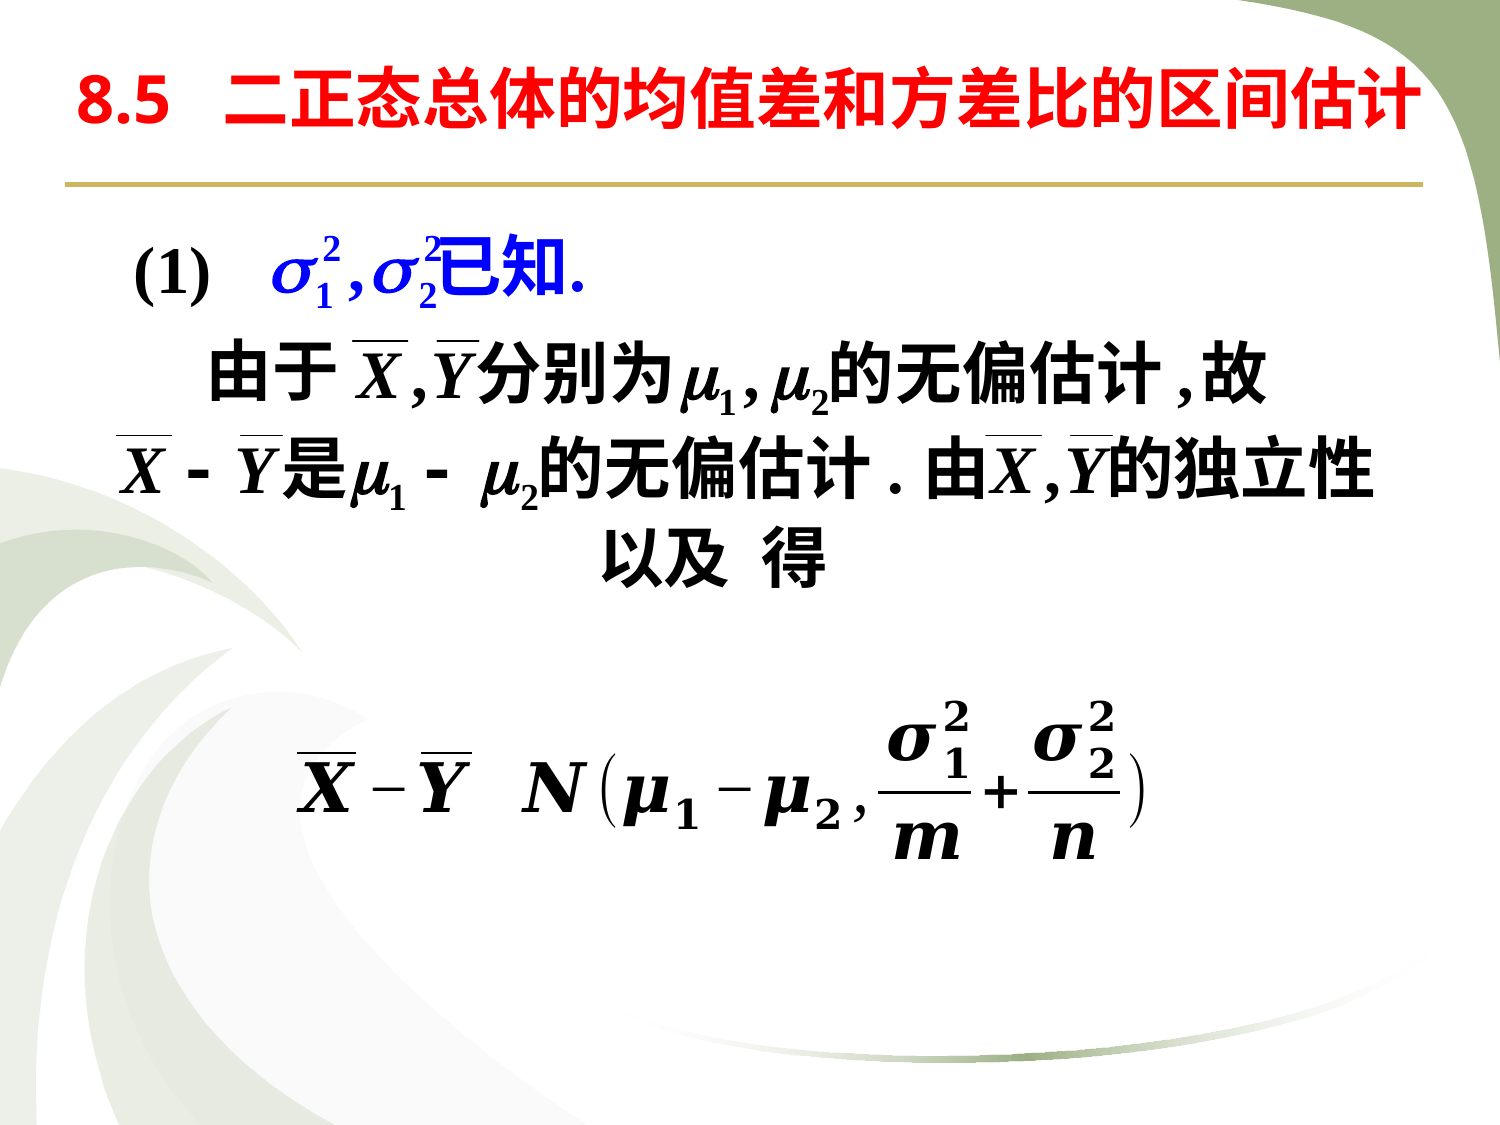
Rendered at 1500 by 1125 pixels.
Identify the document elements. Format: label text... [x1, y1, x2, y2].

text_box (1) [119, 219, 244, 315]
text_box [269, 225, 587, 312]
text_box 由于 [190, 321, 354, 417]
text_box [927, 429, 1380, 510]
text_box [348, 334, 1272, 419]
text_box 8.5 二正态总体的均值差和方差比的区间估计 [61, 49, 1439, 144]
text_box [111, 429, 905, 514]
